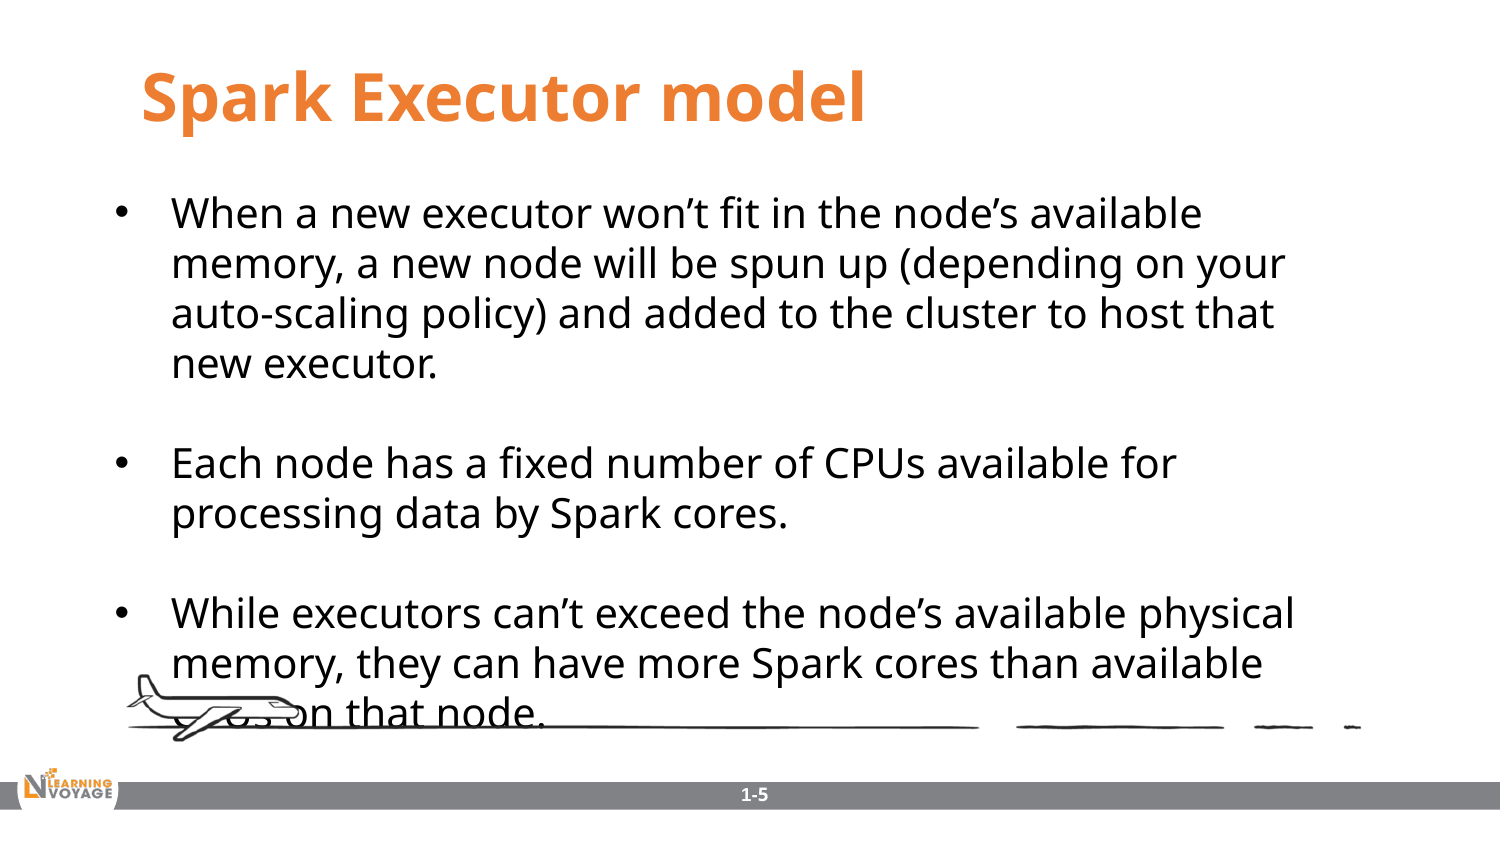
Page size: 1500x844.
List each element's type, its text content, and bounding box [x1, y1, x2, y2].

text_box When a new executor won’t fit in the node’s available memory, a new node will be spun up (depending on your auto-scaling policy) and added to the cluster to host that new executor. Each node has a fixed number of CPUs available for processing data by Spark cores. While executors can’t exceed the node’s available physical memory, they can have more Spark cores than available CPUs on that node. [114, 184, 1361, 671]
picture [0, 671, 1404, 844]
text_box Spark Executor model [126, 37, 1387, 153]
slide_number 1-5 [692, 770, 784, 821]
